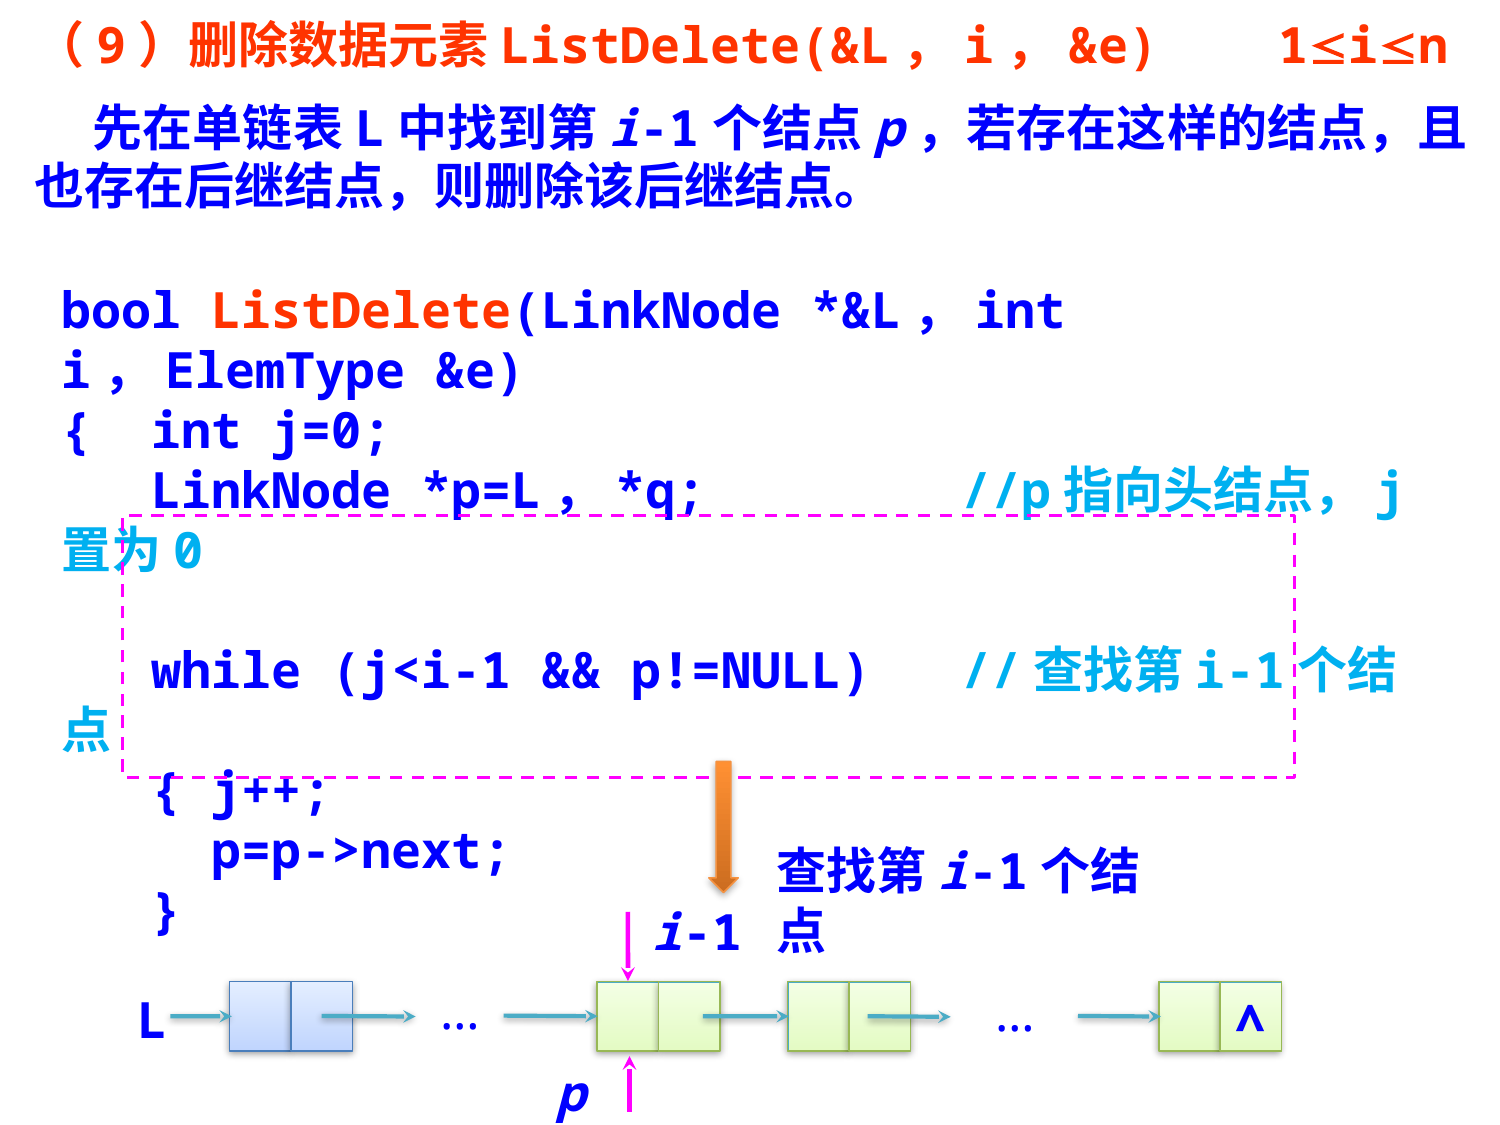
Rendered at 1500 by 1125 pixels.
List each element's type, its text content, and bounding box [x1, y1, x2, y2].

text_box （9）删除数据元素ListDelete(&L，i，&e) 1in 先在单链表L中找到第i-1个结点p，若存在这样的结点，且也存在后继结点，则删除该后继结点。 [19, 7, 1483, 223]
text_box [121, 513, 1297, 779]
text_box [715, 760, 732, 830]
text_box bool ListDelete(LinkNode *&L，int i，ElemType &e) { int j=0; LinkNode *p=L，*q; //p指向头结点，j置为0 while (j<i-1 && p!=NULL) //查找第i-1个结点 { j++; p=p->next; } [30, 253, 1449, 1019]
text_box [122, 831, 1282, 1125]
